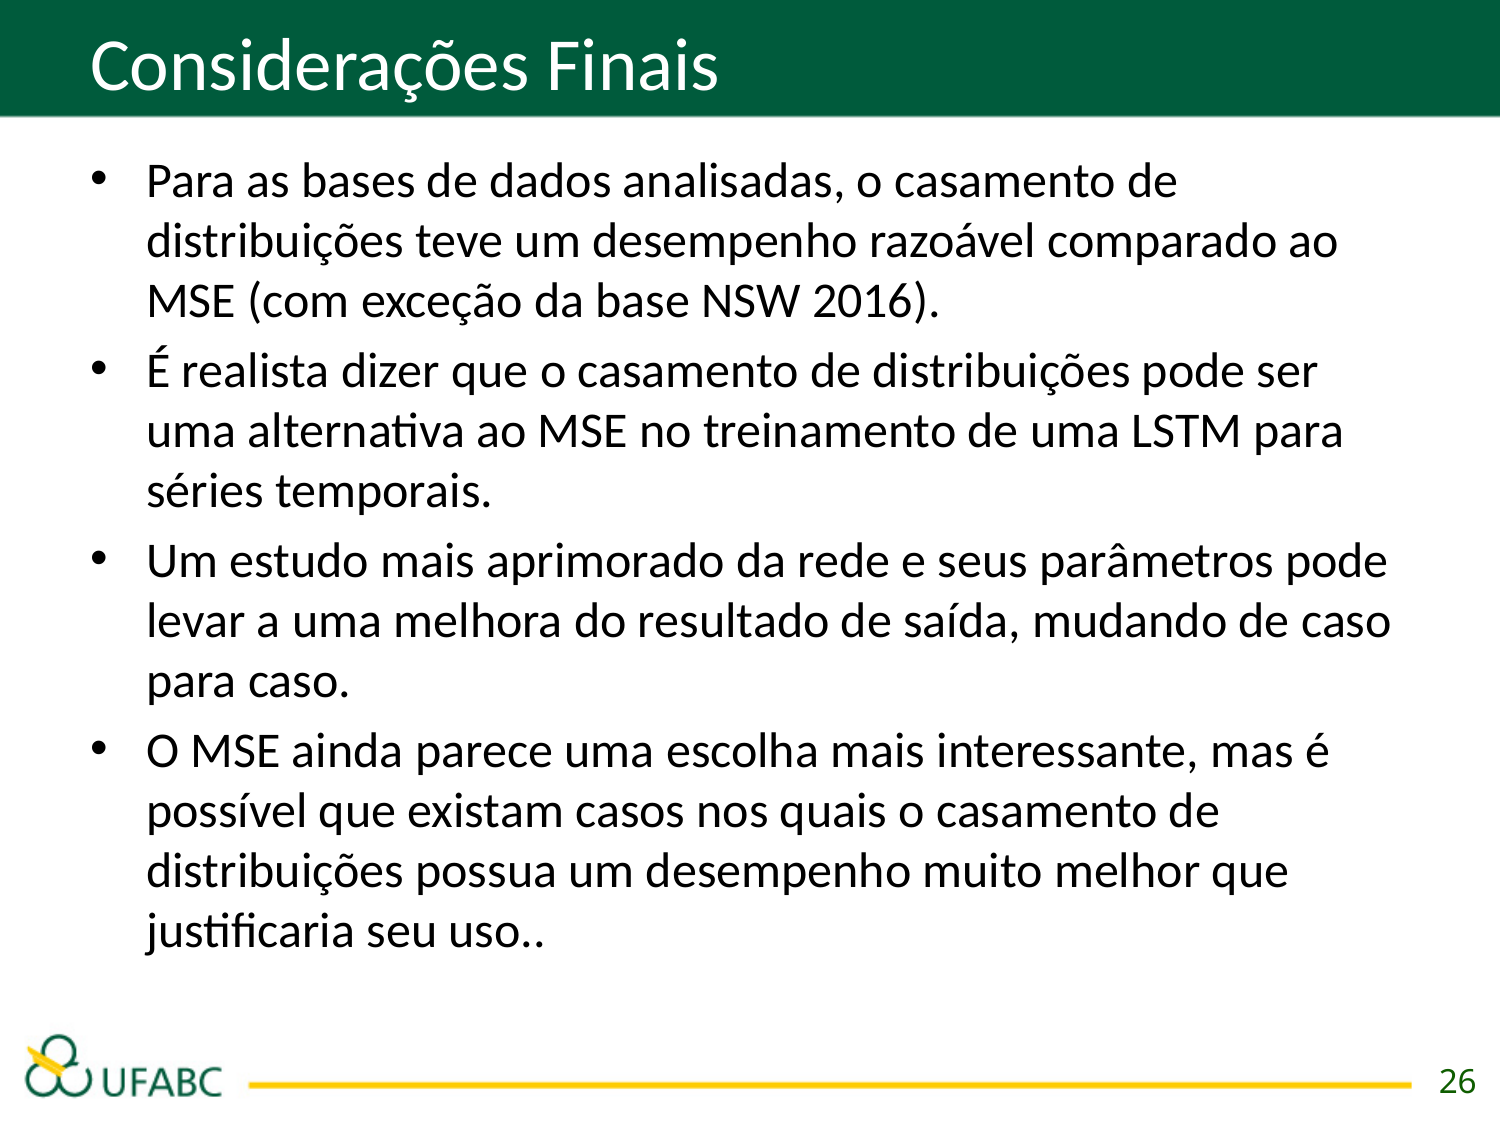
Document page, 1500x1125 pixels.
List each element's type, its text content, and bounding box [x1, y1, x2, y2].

title Considerações Finais [74, 8, 1426, 114]
list Para as bases de dados analisadas, o casamento de distribuições teve um desempenho razoável comparado ao MSE (com exceção da base NSW 2016). É realista dizer que o casamento de distribuições pode ser uma alternativa ao MSE no treinamento de uma LSTM para séries temporais. Um estudo mais aprimorado da rede e seus parâmetros pode levar a uma melhora do resultado de saída, mudando de caso para caso. O MSE ainda parece uma escolha mais interessante, mas é possível que existam casos nos quais o casamento de distribuições possua um desempenho muito melhor que justificaria seu uso.. [74, 139, 1426, 1006]
picture [0, 0, 1500, 1125]
slide_number 26 [1386, 1052, 1492, 1113]
